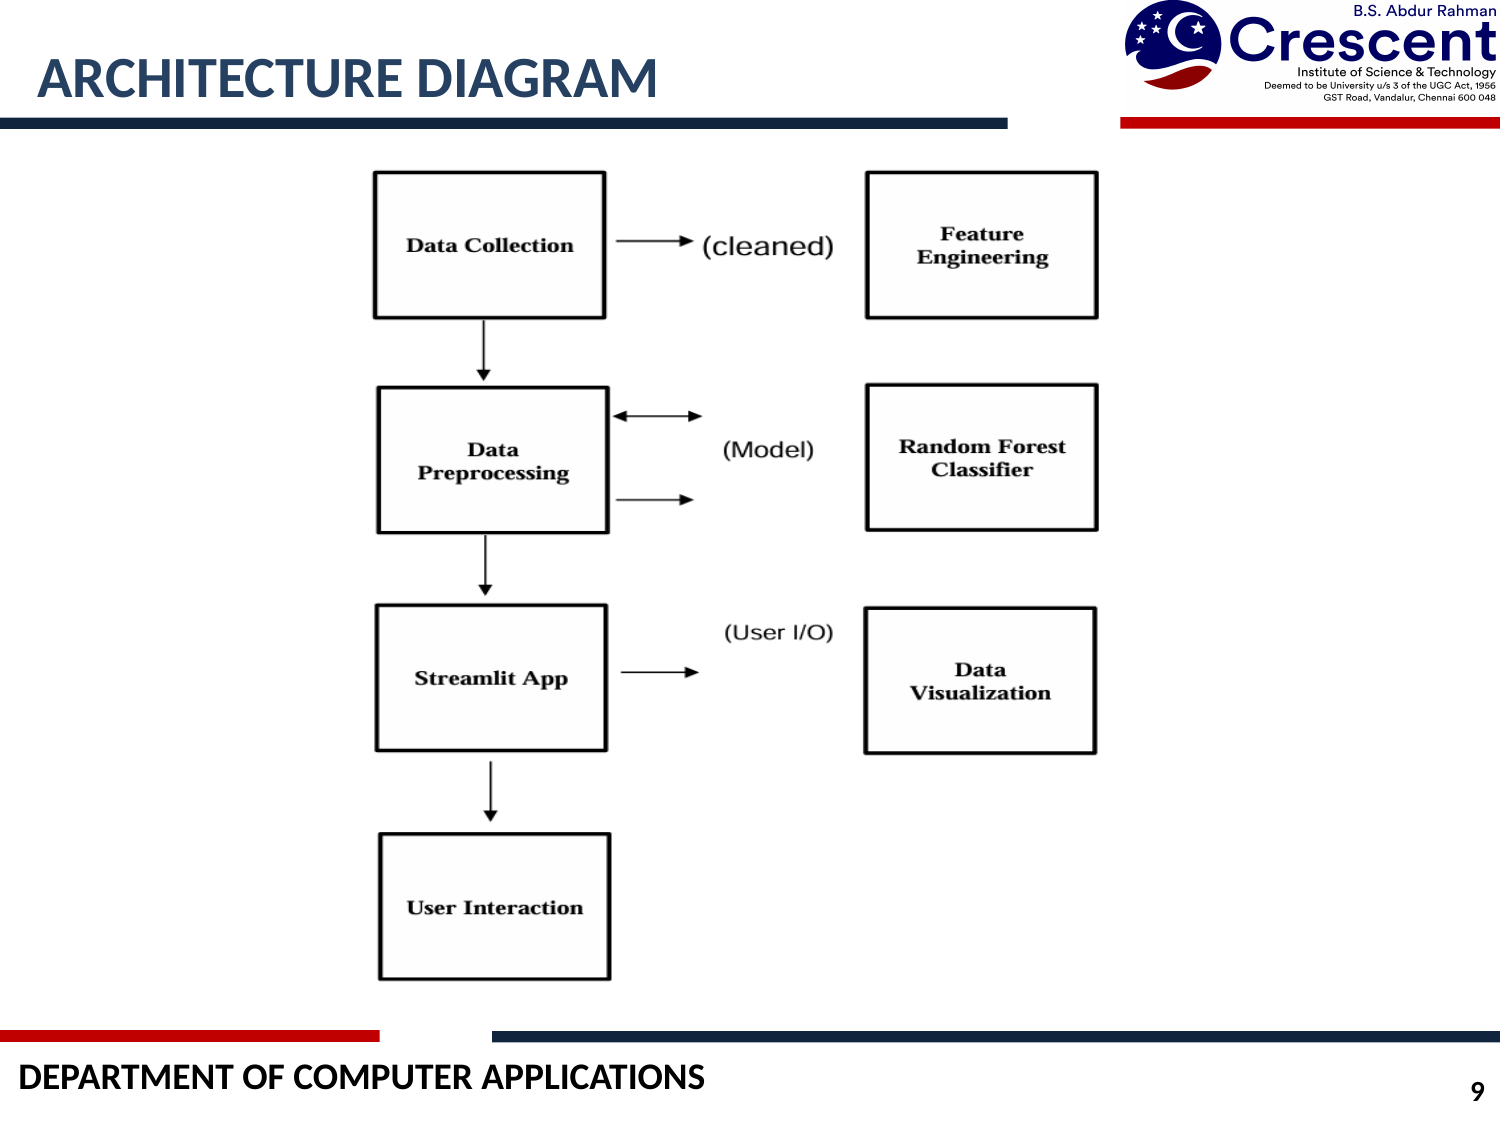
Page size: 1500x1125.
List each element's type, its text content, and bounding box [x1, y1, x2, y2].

picture [212, 133, 1287, 1028]
text_box [0, 1028, 382, 1044]
text_box ARCHITECTURE DIAGRAM [22, 31, 675, 117]
text_box [490, 1029, 1500, 1044]
text_box DEPARTMENT OF COMPUTER APPLICATIONS [3, 1044, 722, 1105]
text_box [0, 116, 1010, 131]
picture [1124, 0, 1500, 113]
text_box [1118, 115, 1500, 131]
slide_number 9 [1149, 1059, 1500, 1120]
